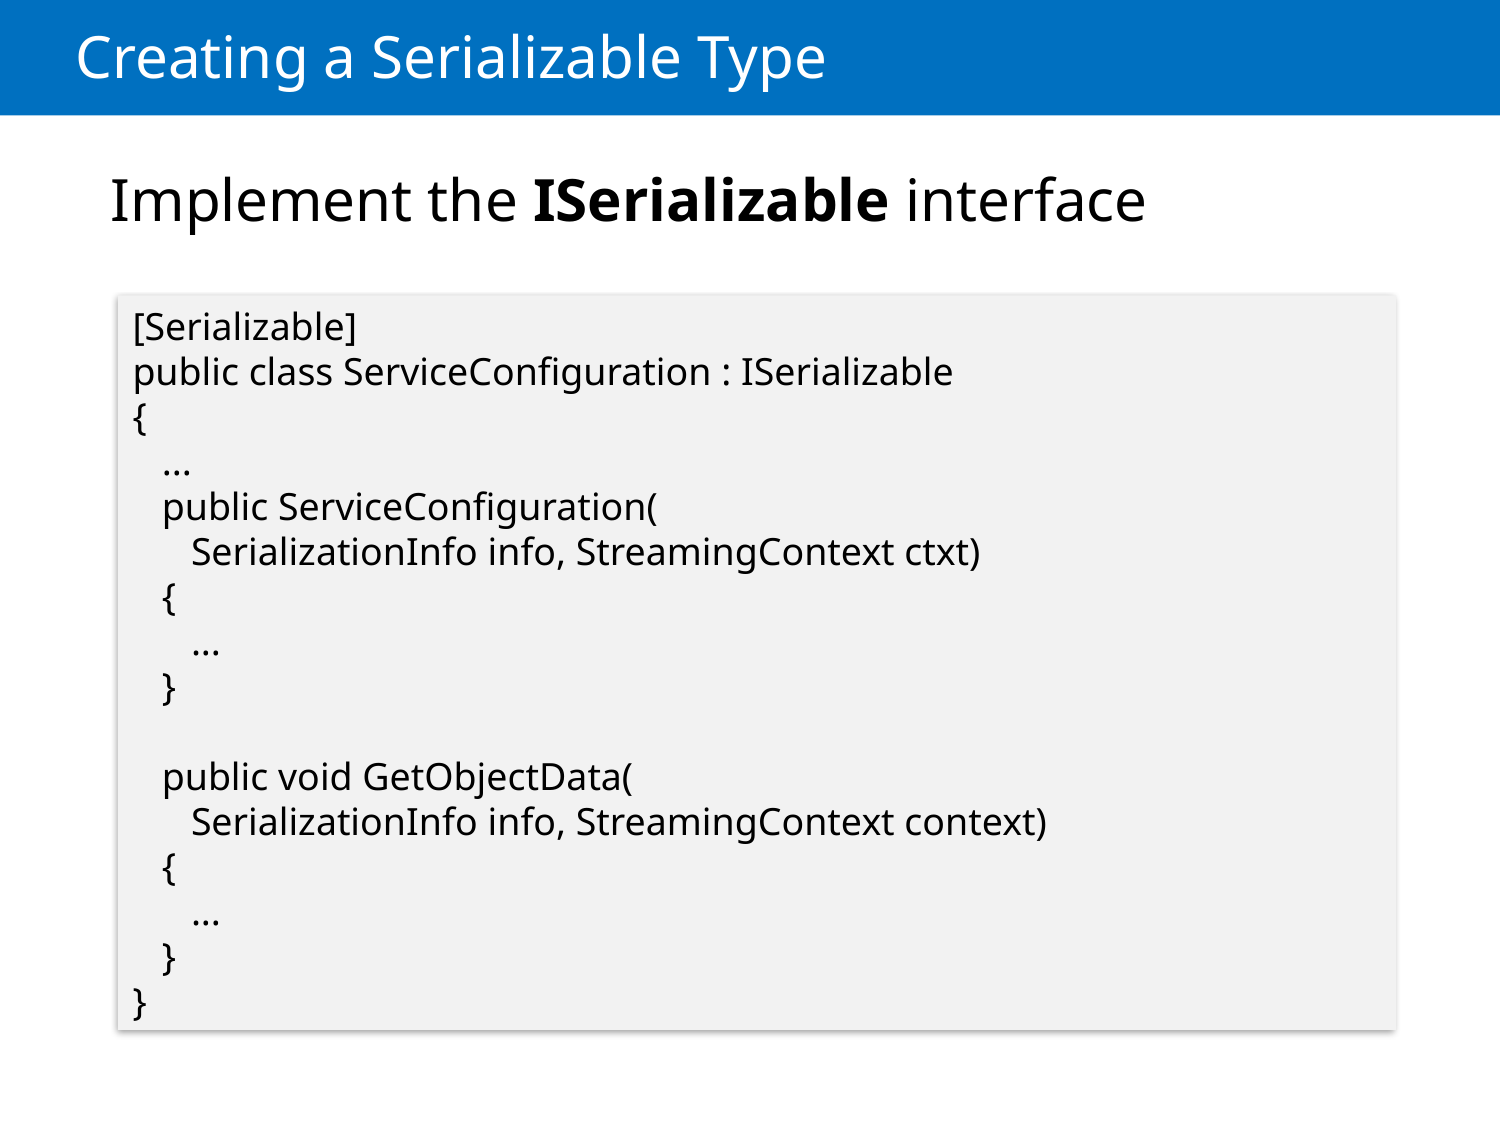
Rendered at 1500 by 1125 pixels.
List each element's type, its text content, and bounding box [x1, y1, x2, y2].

title Creating a Serializable Type [75, 0, 1351, 122]
text_box Implement the ISerializable interface [110, 162, 1383, 324]
text_box [Serializable] public class ServiceConfiguration : ISerializable { ... public ServiceConfiguration( SerializationInfo info, StreamingContext ctxt) { ... } public void GetObjectData( SerializationInfo info, StreamingContext context) { ... } } [117, 295, 1397, 1031]
